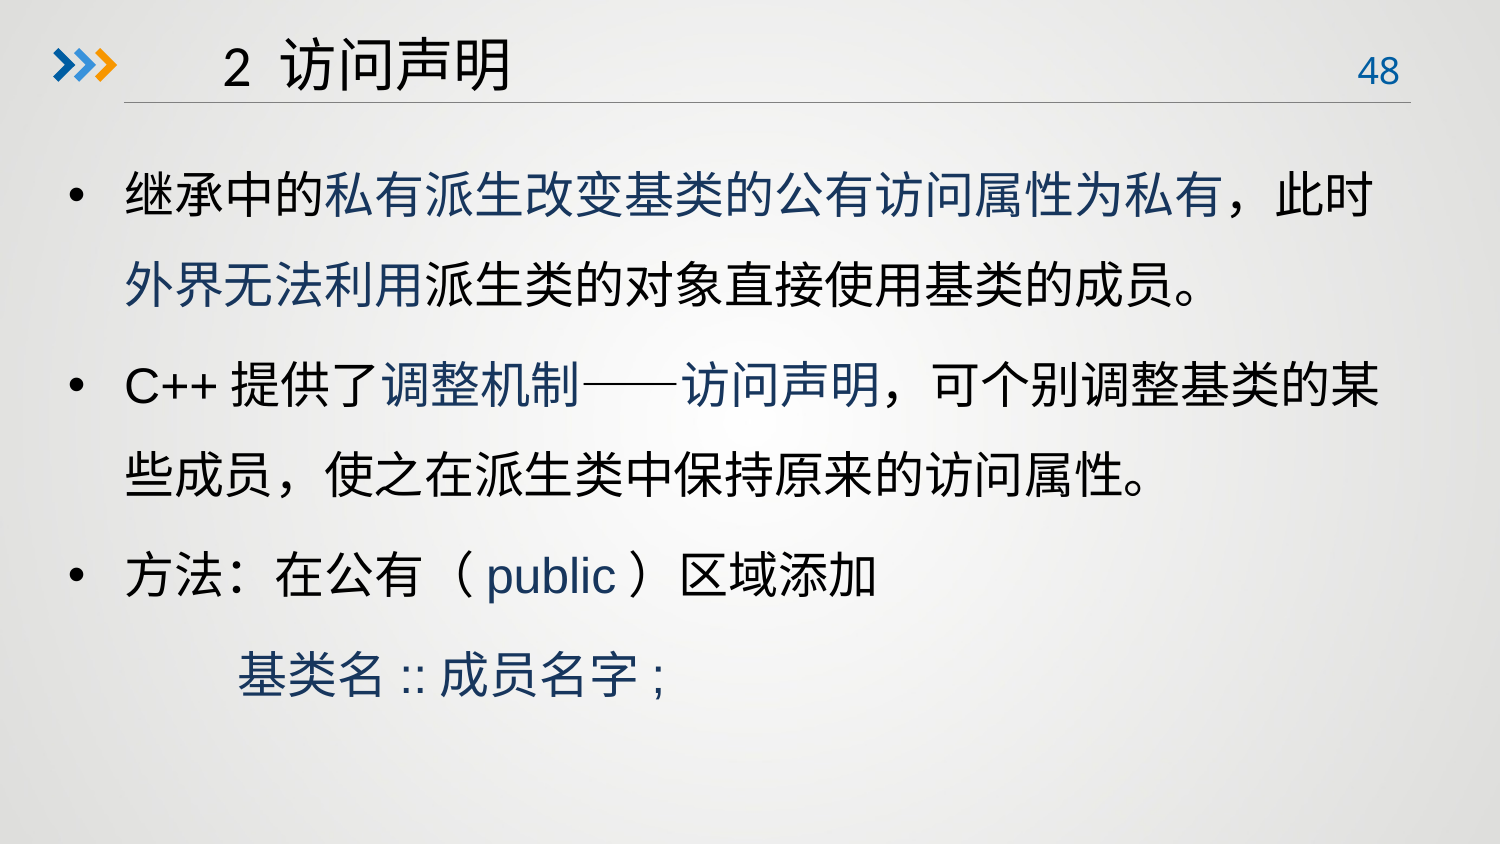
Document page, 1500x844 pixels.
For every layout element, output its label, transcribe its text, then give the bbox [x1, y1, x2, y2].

picture [0, 0, 1500, 844]
text_box 2 访问声明 [171, 20, 563, 90]
text_box 继承中的私有派生改变基类的公有访问属性为私有，此时外界无法利用派生类的对象直接使用基类的成员。 C++提供了调整机制——访问声明，可个别调整基类的某些成员，使之在派生类中保持原来的访问属性。 方法：在公有（public）区域添加 基类名::成员名字; [53, 126, 1404, 684]
